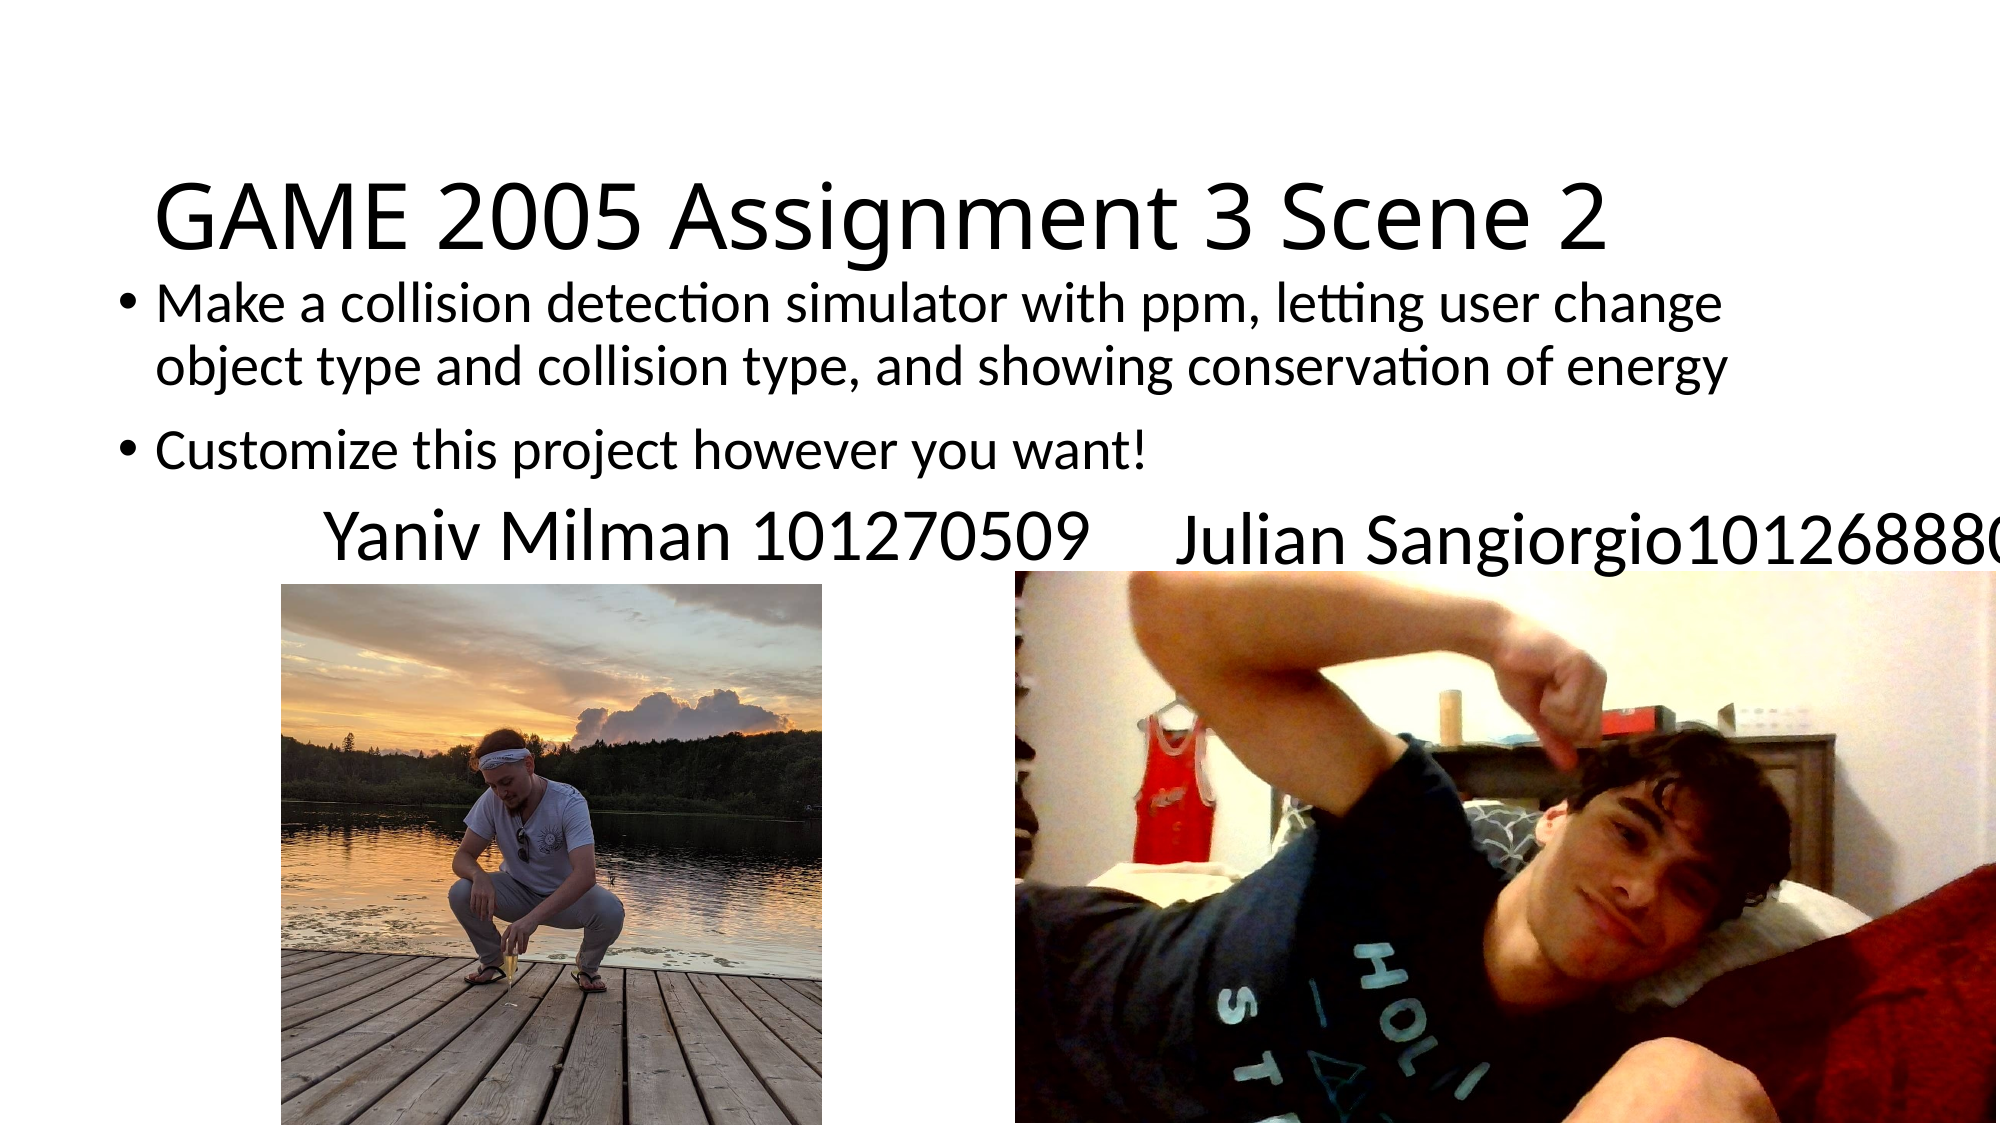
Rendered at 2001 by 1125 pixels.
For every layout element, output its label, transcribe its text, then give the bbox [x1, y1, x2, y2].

text_box Julian Sangiorgio101268880 [1160, 482, 2000, 587]
text_box Yaniv Milman 101270509 [308, 478, 1107, 584]
picture [1015, 571, 1996, 1123]
list Make a collision detection simulator with ppm, letting user change object type and collision type, and showing conservation of energy Customize this project however you want! [102, 264, 1828, 979]
picture [281, 584, 822, 1125]
title GAME 2005 Assignment 3 Scene 2 [137, 111, 1863, 330]
